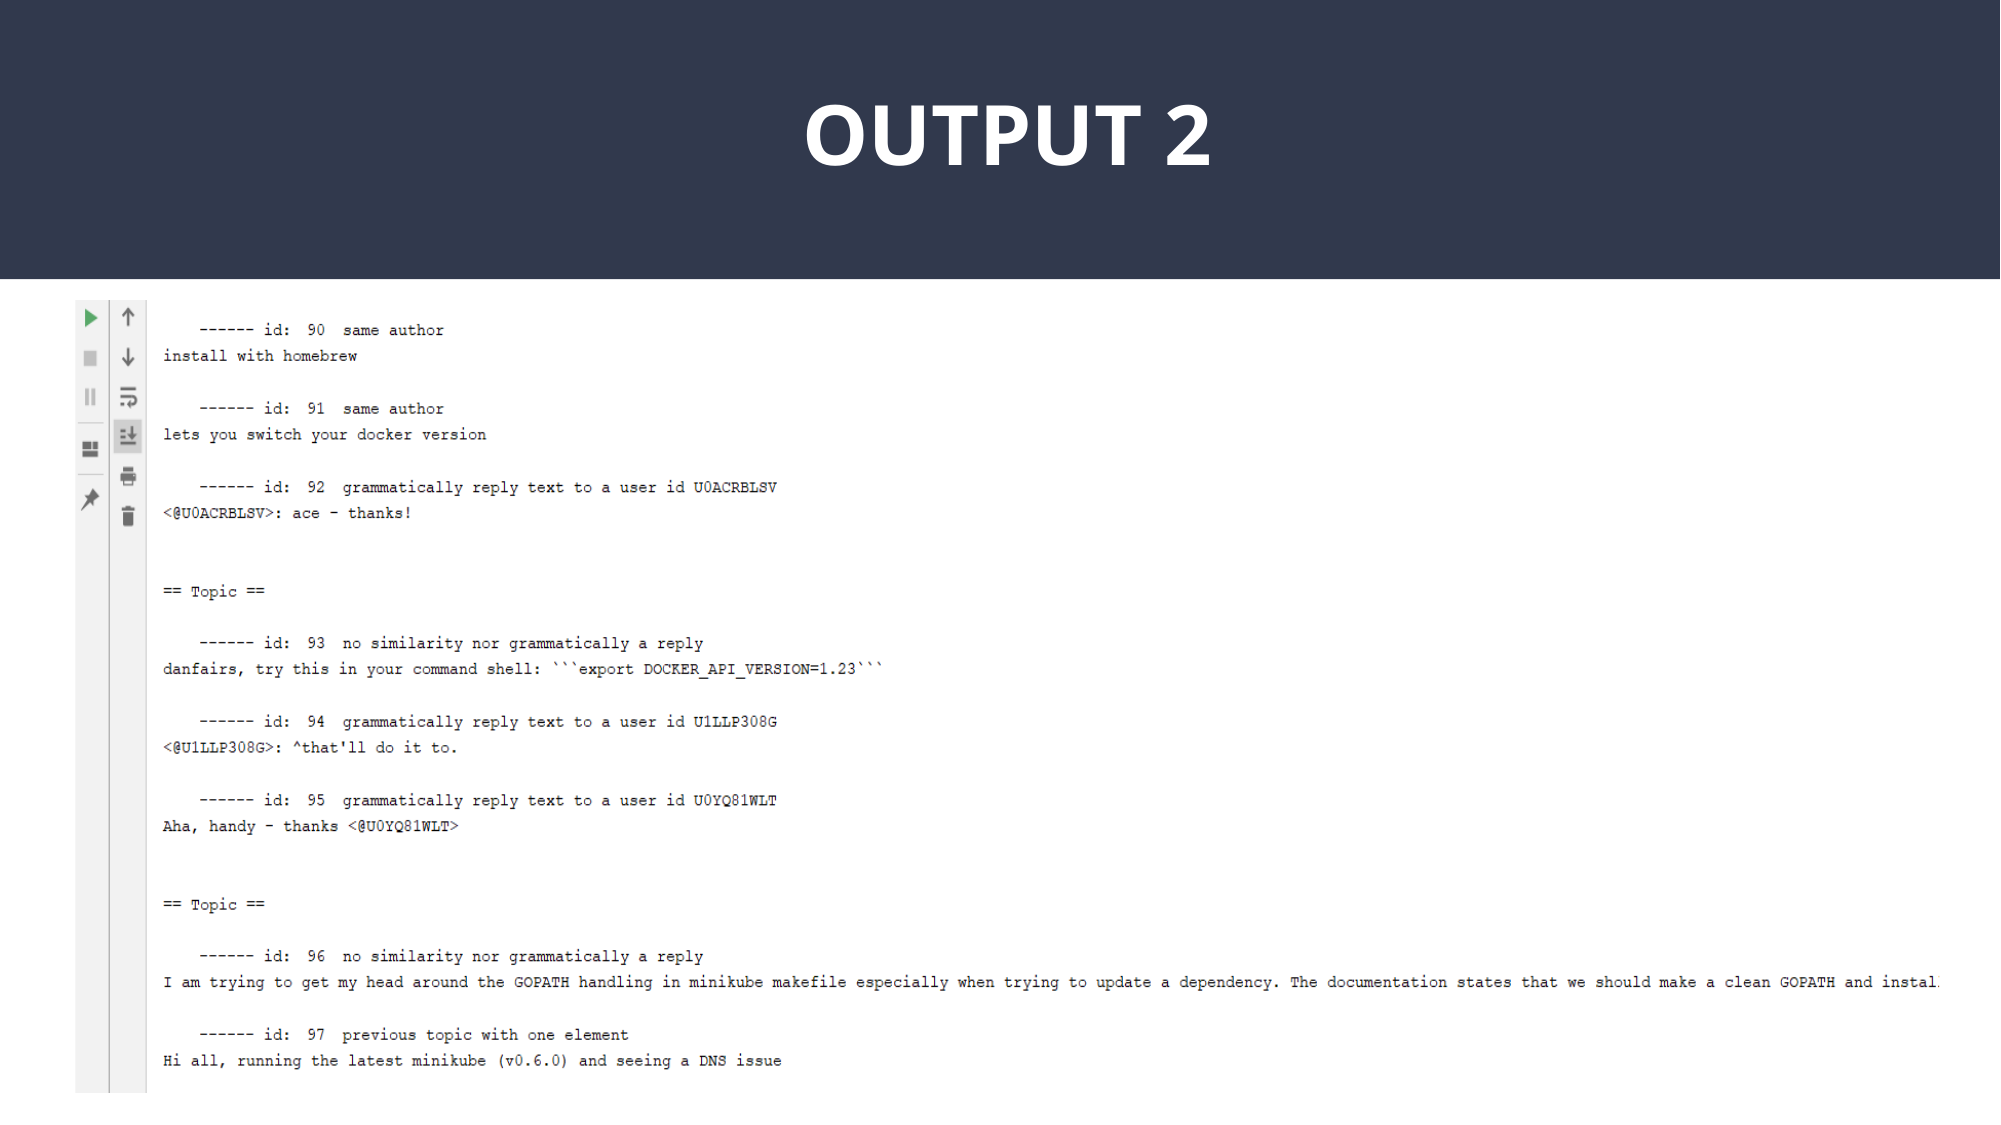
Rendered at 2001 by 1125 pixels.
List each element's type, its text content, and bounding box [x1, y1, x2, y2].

picture [75, 299, 1940, 1093]
title OUTPUT 2 [75, 61, 1940, 199]
